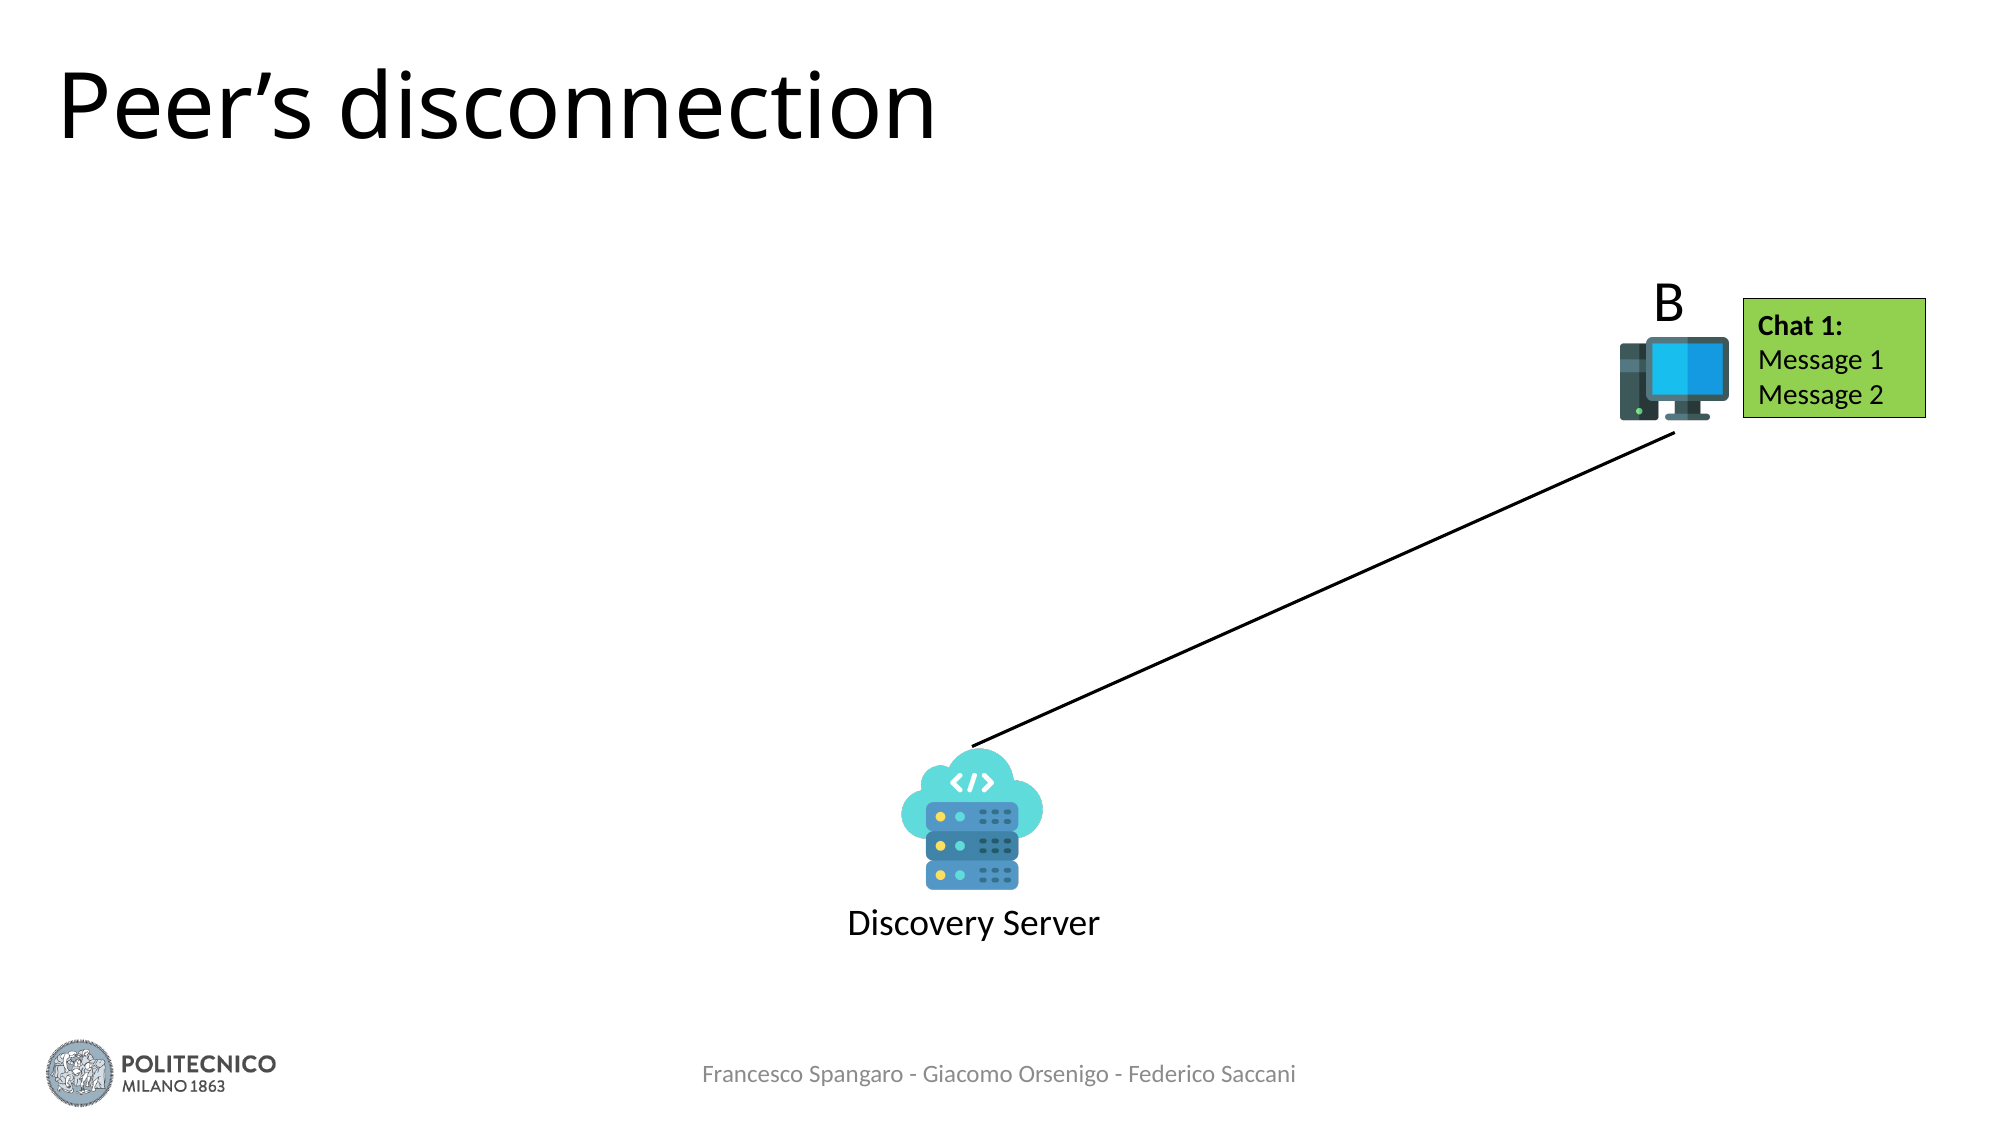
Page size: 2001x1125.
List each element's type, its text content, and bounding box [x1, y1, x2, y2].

title Peer’s disconnection [41, 0, 1767, 218]
text_box Chat 1: Message 1 Message 2 [1744, 298, 1926, 418]
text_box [972, 432, 1675, 747]
text_box public Message createLocalMessage(String msg, String sender) { try { pushLock.lock(); vectorClocks.put(sender, vectorClocks.get(sender) + 1); Message m = new StringMessage(msg, Map.copyOf(vectorClocks), sender); receivedMsgs.add(m); propertyChangeSupport.firePropertyChange( … ); return m; } finally { pushLock.unlock(); } } [21, 1014, 300, 1125]
picture [899, 746, 1045, 892]
text_box Discovery Server [832, 890, 1149, 951]
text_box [1620, 255, 1744, 433]
footer Francesco Spangaro - Giacomo Orsenigo - Federico Saccani [662, 1042, 1338, 1103]
